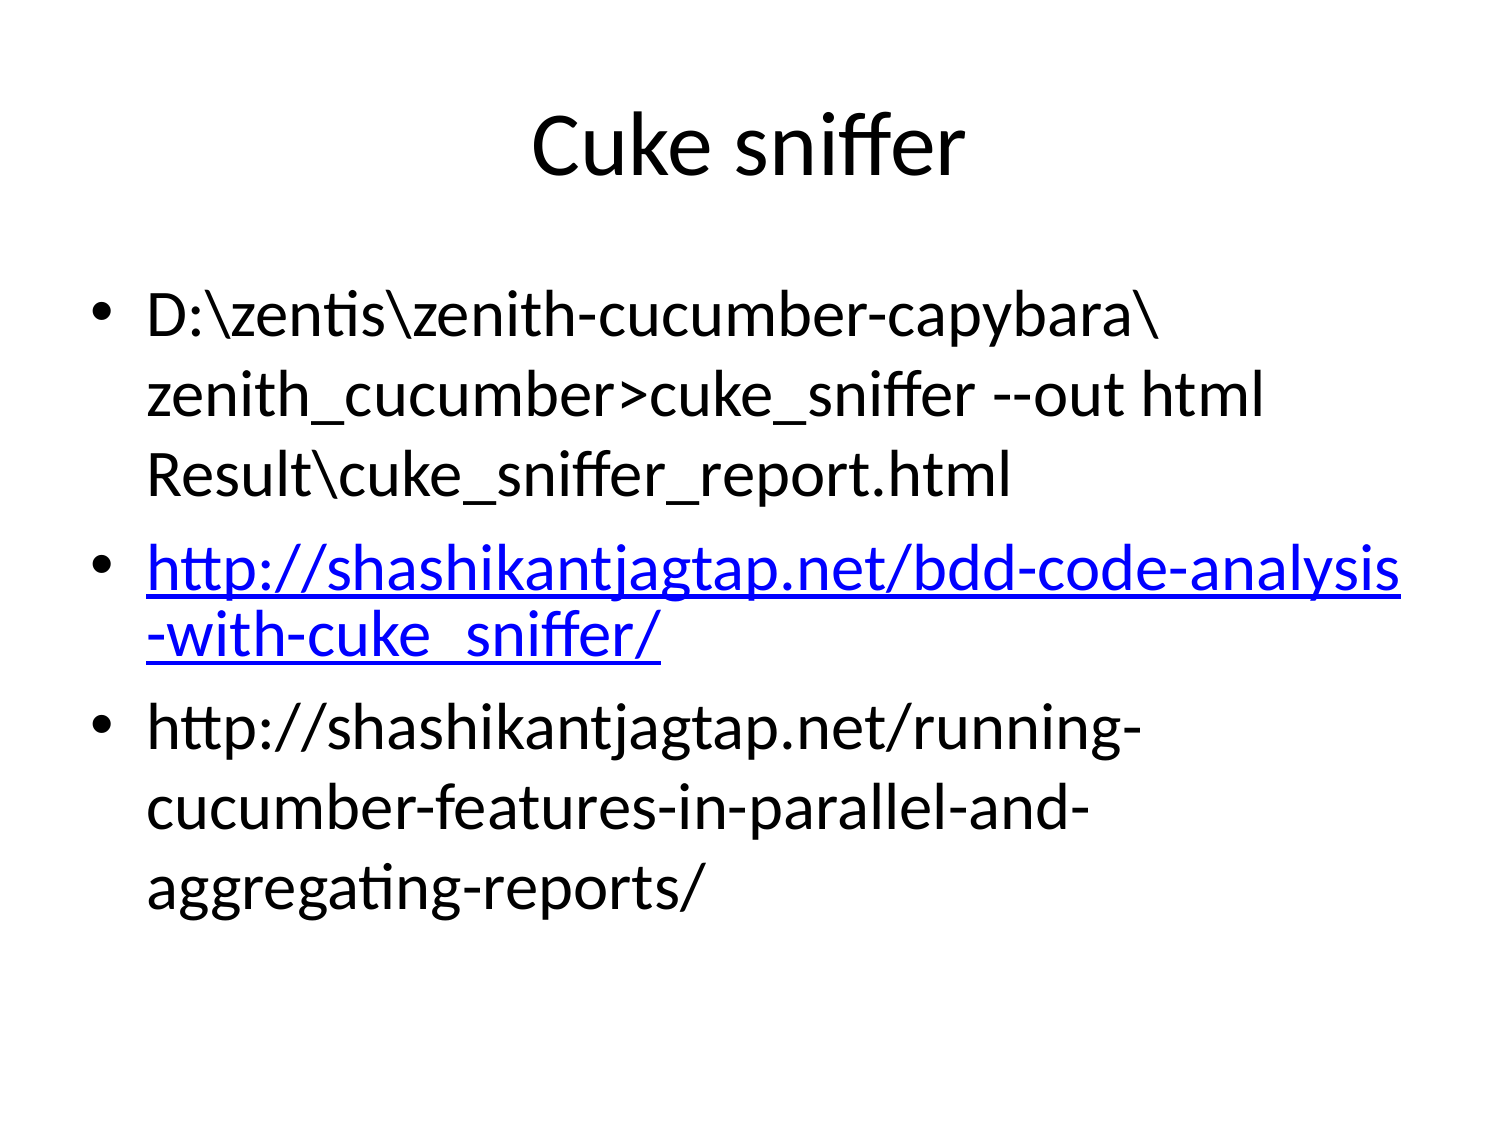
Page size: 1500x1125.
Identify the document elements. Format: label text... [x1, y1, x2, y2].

list D:\zentis\zenith-cucumber-capybara\zenith_cucumber>cuke_sniffer --out html Result\cuke_sniffer_report.html http://shashikantjagtap.net/bdd-code-analysis-with-cuke_sniffer/ http://shashikantjagtap.net/running-cucumber-features-in-parallel-and-aggregating-reports/ [75, 262, 1425, 1005]
title Cuke sniffer [75, 45, 1425, 233]
